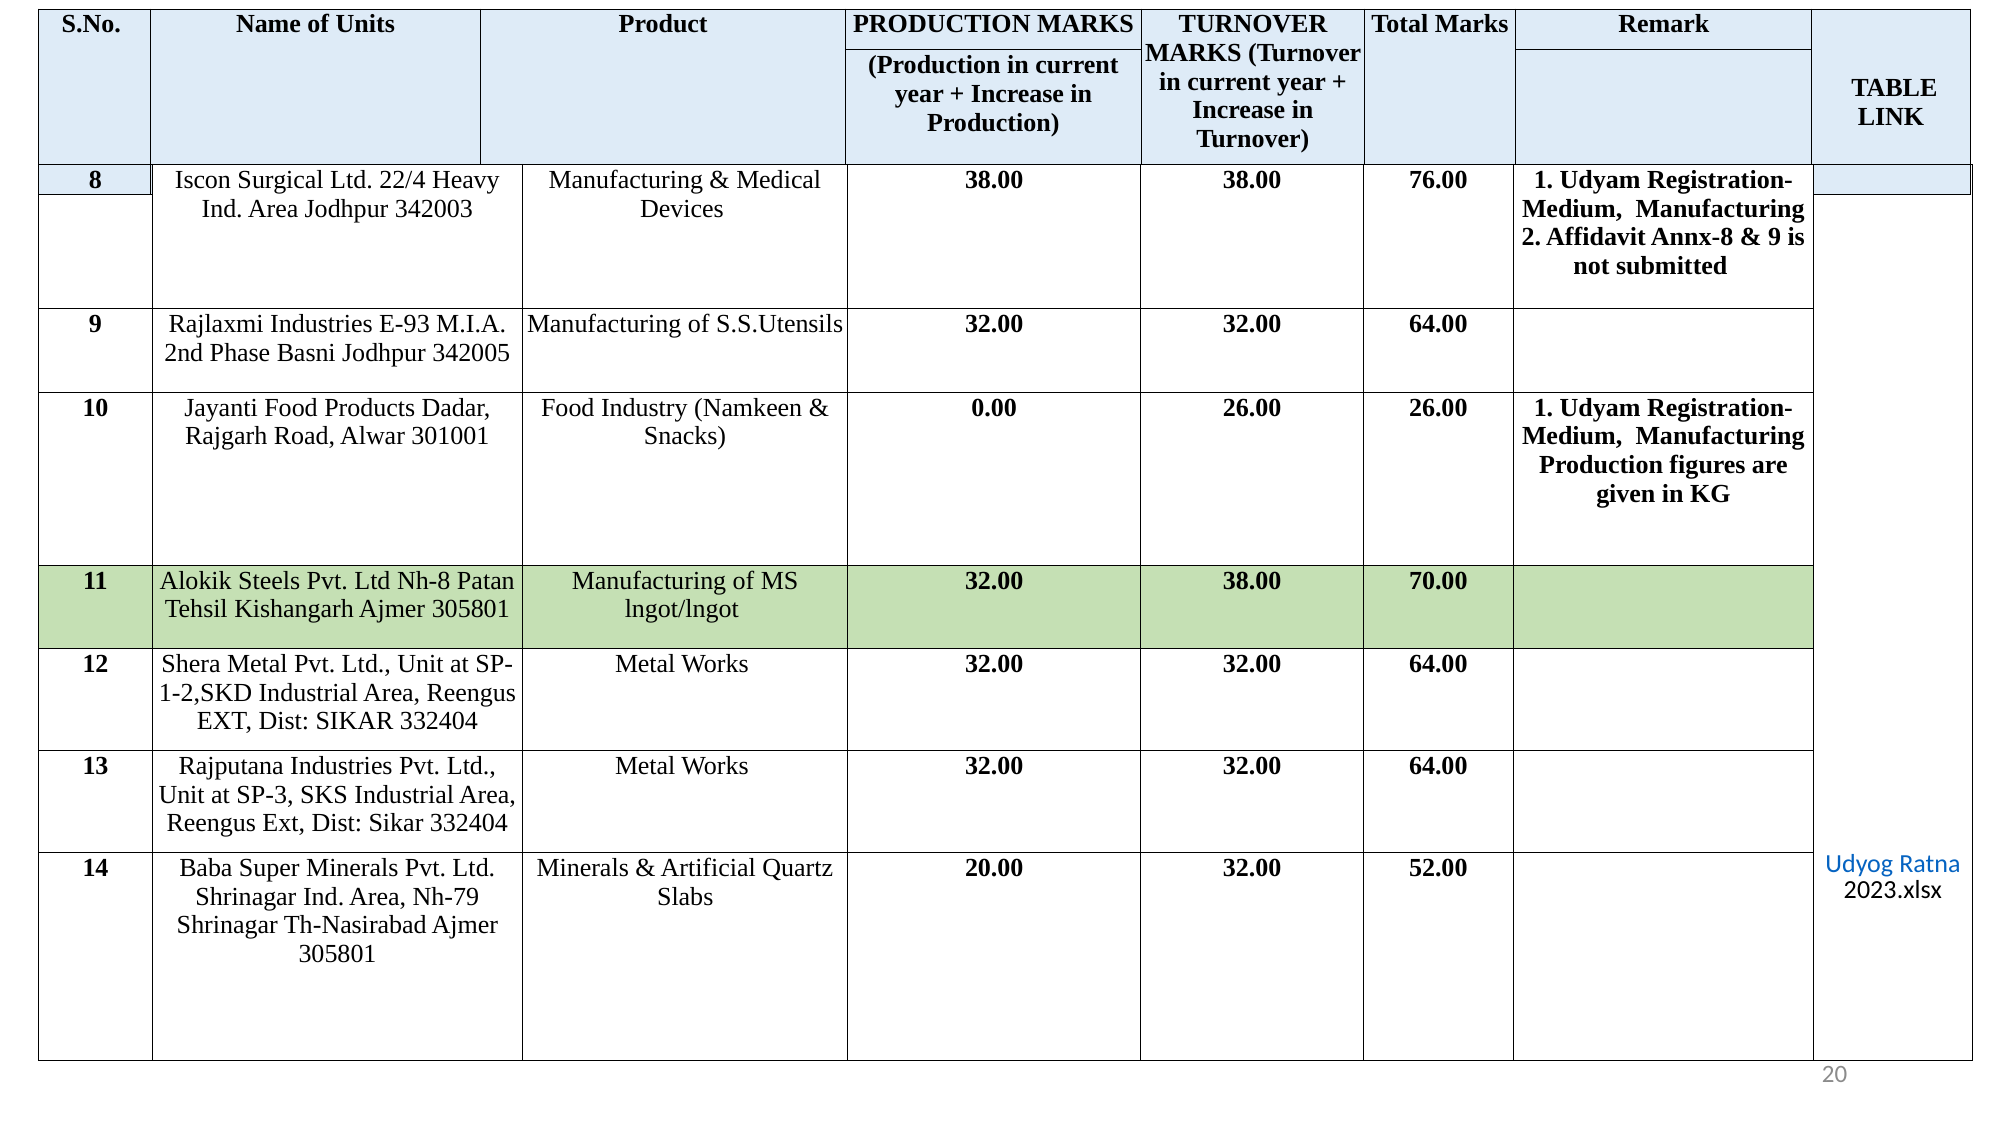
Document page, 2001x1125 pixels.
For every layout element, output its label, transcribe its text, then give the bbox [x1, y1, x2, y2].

table_cell Manufacturing of S.S.Utensils [523, 309, 847, 392]
table_cell 32.00 [848, 566, 1140, 648]
table_cell 14 [39, 853, 152, 1060]
table_cell Alokik Steels Pvt. Ltd Nh-8 Patan Tehsil Kishangarh Ajmer 305801 [153, 566, 522, 648]
table_cell 32.00 [848, 649, 1140, 750]
table_cell 11 [39, 566, 152, 648]
table_cell 26.00 [1141, 393, 1363, 565]
table_cell 1. Udyam Registration-Medium, Manufacturing Production figures are given in KG [1514, 393, 1813, 565]
table_cell Shera Metal Pvt. Ltd., Unit at SP-1-2,SKD Industrial Area, Reengus EXT, Dist: SIKAR 332404 [153, 649, 522, 750]
table_cell 32.00 [848, 309, 1140, 392]
table_header 38.00 [1141, 165, 1363, 308]
table_cell [1514, 309, 1813, 392]
table_cell Metal Works [523, 649, 847, 750]
table_header Udyog Ratna 2023.xlsx [1814, 165, 1972, 1060]
table_cell 70.00 [1364, 566, 1513, 648]
table_cell 13 [39, 751, 152, 852]
table_header 8 [39, 165, 152, 308]
table_cell 32.00 [1141, 853, 1363, 1060]
table_cell 10 [39, 393, 152, 565]
table_cell [1514, 853, 1813, 1060]
table_cell 32.00 [1141, 309, 1363, 392]
table_cell 32.00 [1141, 751, 1363, 852]
table_cell 32.00 [848, 751, 1140, 852]
table_cell 32.00 [1141, 649, 1363, 750]
table_header 76.00 [1364, 165, 1513, 308]
table_header TURNOVER MARKS (Turnover in current year + Increase in Turnover) [1142, 10, 1364, 164]
table_header Total Marks [1365, 10, 1515, 164]
table_cell [1514, 751, 1813, 852]
table_cell 64.00 [1364, 649, 1513, 750]
table_cell 0.00 [848, 393, 1140, 565]
table_header Iscon Surgical Ltd. 22/4 Heavy Ind. Area Jodhpur 342003 [153, 165, 522, 308]
table_cell [1514, 566, 1813, 648]
table_cell Jayanti Food Products Dadar, Rajgarh Road, Alwar 301001 [153, 393, 522, 565]
table_cell Minerals & Artificial Quartz Slabs [523, 853, 847, 1060]
table_header Name of Units [151, 10, 480, 164]
table_cell [1514, 649, 1813, 750]
table_cell 64.00 [1364, 309, 1513, 392]
table_cell Metal Works [523, 751, 847, 852]
table_cell Baba Super Minerals Pvt. Ltd. Shrinagar Ind. Area, Nh-79 Shrinagar Th-Nasirabad Ajmer 305801 [153, 853, 522, 1060]
table_cell 38.00 [1141, 566, 1363, 648]
table_header S.No. [39, 10, 150, 164]
table_header 38.00 [848, 165, 1140, 308]
table_cell 26.00 [1364, 393, 1513, 565]
table_header 1. Udyam Registration-Medium, Manufacturing 2. Affidavit Annx-8 & 9 is not submitted [1514, 165, 1813, 308]
table_cell 64.00 [1364, 751, 1513, 852]
table_cell 52.00 [1364, 853, 1513, 1060]
table_cell Manufacturing of MS lngot/lngot [523, 566, 847, 648]
table_header PRODUCTION MARKS [846, 10, 1141, 49]
table_cell 20.00 [848, 853, 1140, 1060]
table_cell Food Industry (Namkeen & Snacks) [523, 393, 847, 565]
table_header TABLE LINK [1812, 10, 1970, 164]
table_cell 9 [39, 309, 152, 392]
table_header Manufacturing & Medical Devices [523, 165, 847, 308]
table_cell Rajputana Industries Pvt. Ltd., Unit at SP-3, SKS Industrial Area, Reengus Ext, Dist: Sikar 332404 [153, 751, 522, 852]
table_header Remark [1516, 10, 1811, 49]
table_cell [1516, 50, 1811, 164]
slide_number 20 [1412, 1061, 1863, 1103]
table_cell Rajlaxmi Industries E-93 M.I.A. 2nd Phase Basni Jodhpur 342005 [153, 309, 522, 392]
table_cell (Production in current year + Increase in Production) [846, 50, 1141, 164]
table_header Product [481, 10, 845, 164]
table_cell 12 [39, 649, 152, 750]
